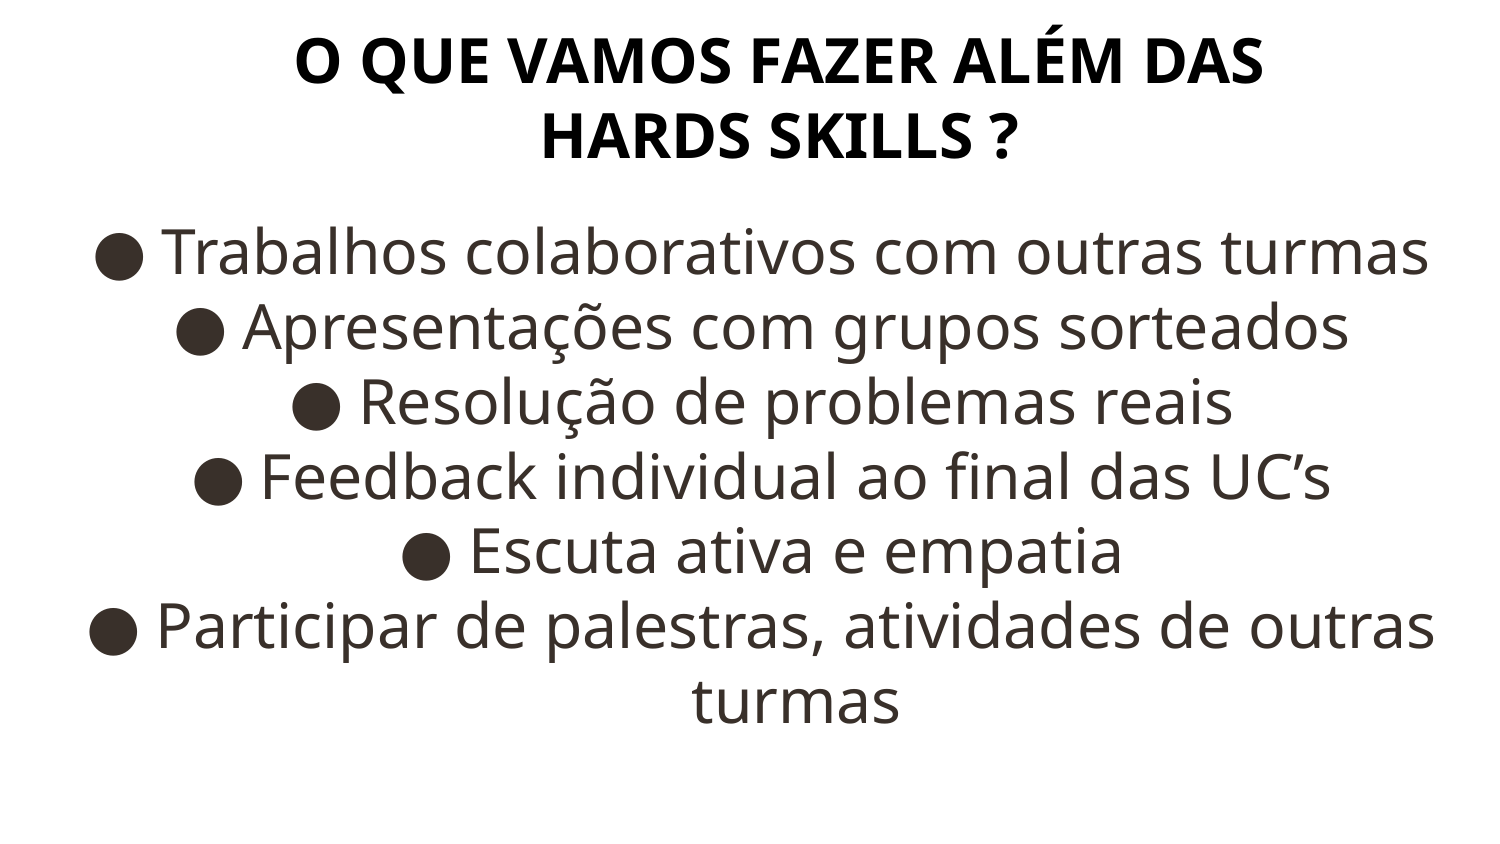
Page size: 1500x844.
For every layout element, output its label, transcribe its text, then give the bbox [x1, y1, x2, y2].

text_box Trabalhos colaborativos com outras turmas Apresentações com grupos sorteados Resolução de problemas reais Feedback individual ao final das UC’s Escuta ativa e empatia Participar de palestras, atividades de outras turmas [61, 196, 1458, 772]
title O QUE VAMOS FAZER ALÉM DAS HARDS SKILLS ? [183, 6, 1376, 130]
